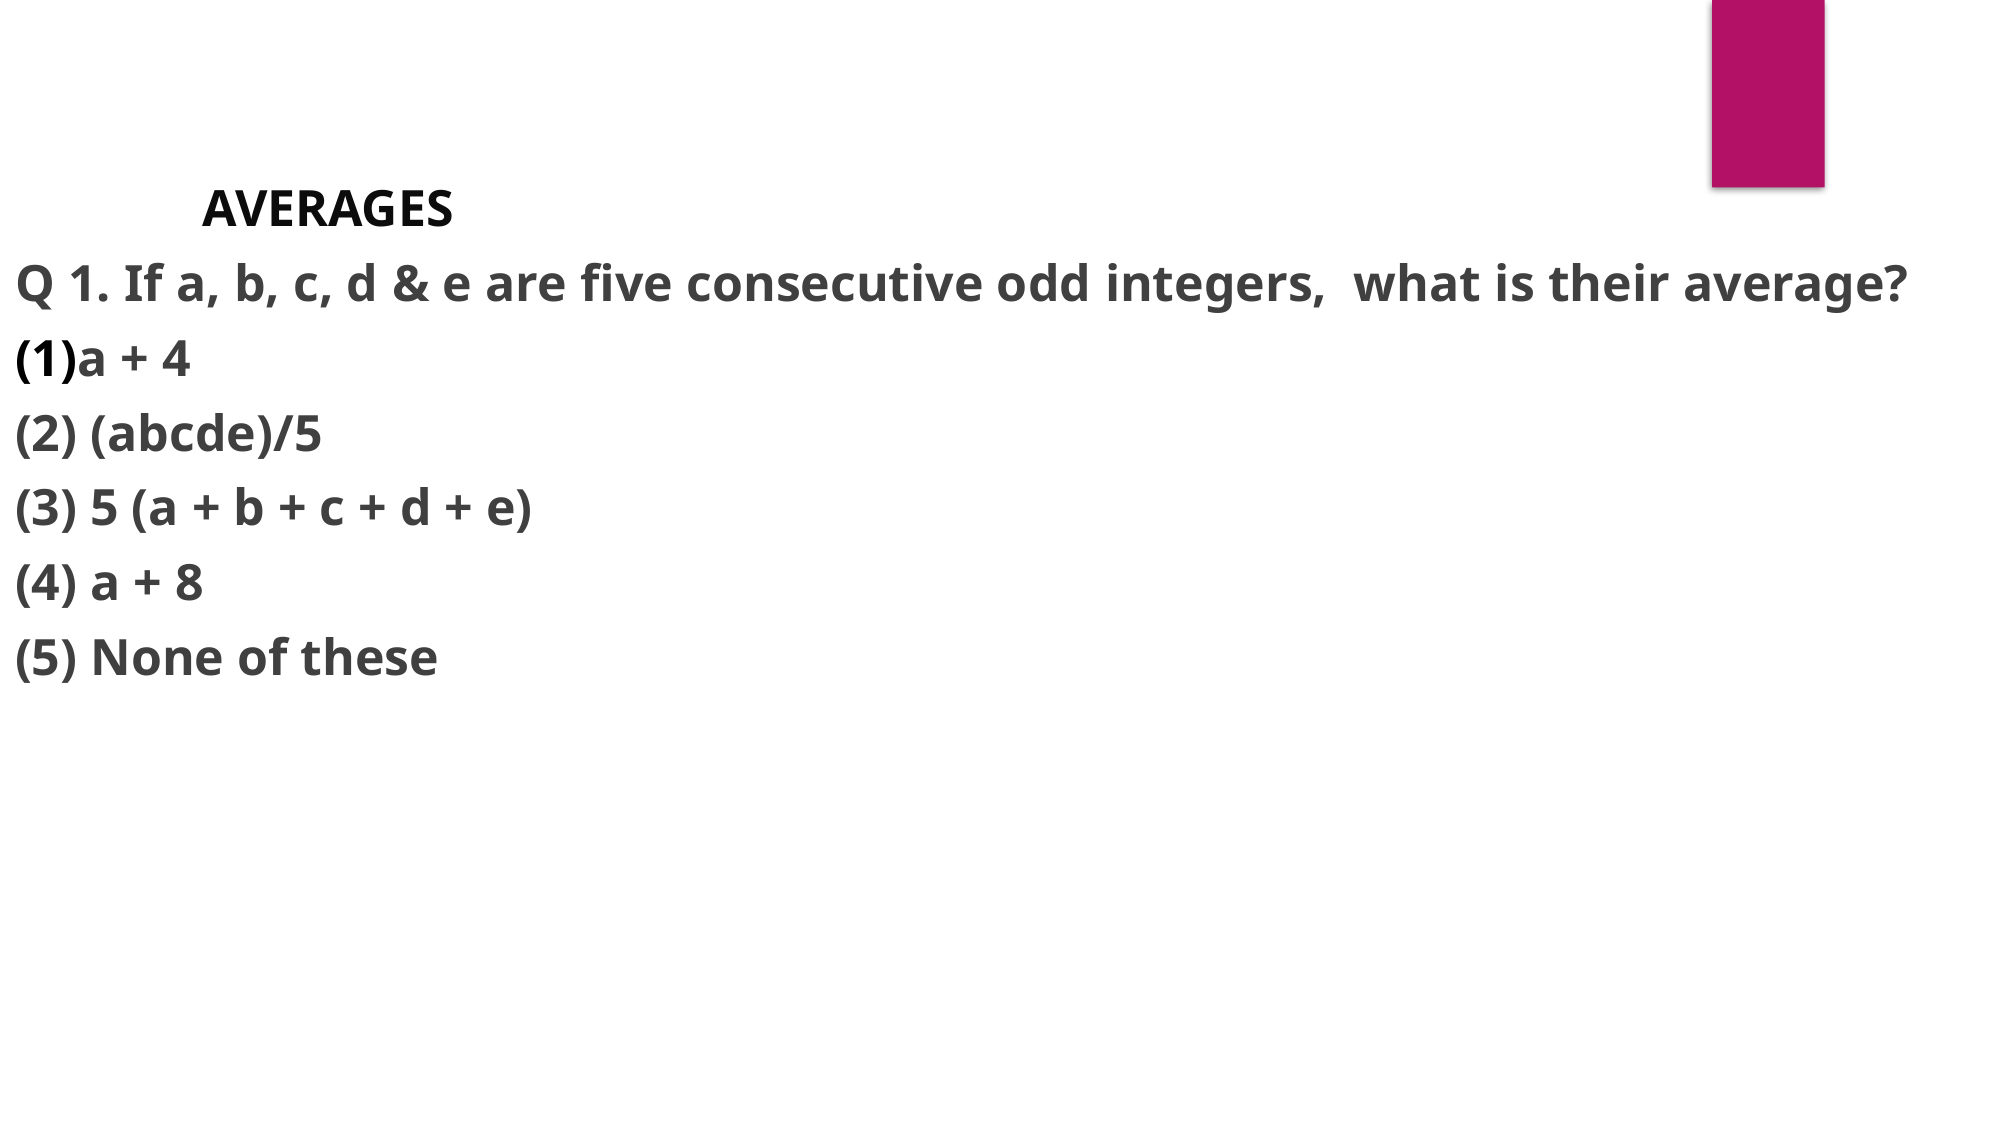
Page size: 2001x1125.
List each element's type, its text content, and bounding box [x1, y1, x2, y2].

list AVERAGES Q 1. If a, b, c, d & e are five consecutive odd integers, what is their average? a + 4 (2) (abcde)/5 (3) 5 (a + b + c + d + e) (4) a + 8 (5) None of these [0, 175, 1925, 1053]
title [0, 31, 1917, 142]
